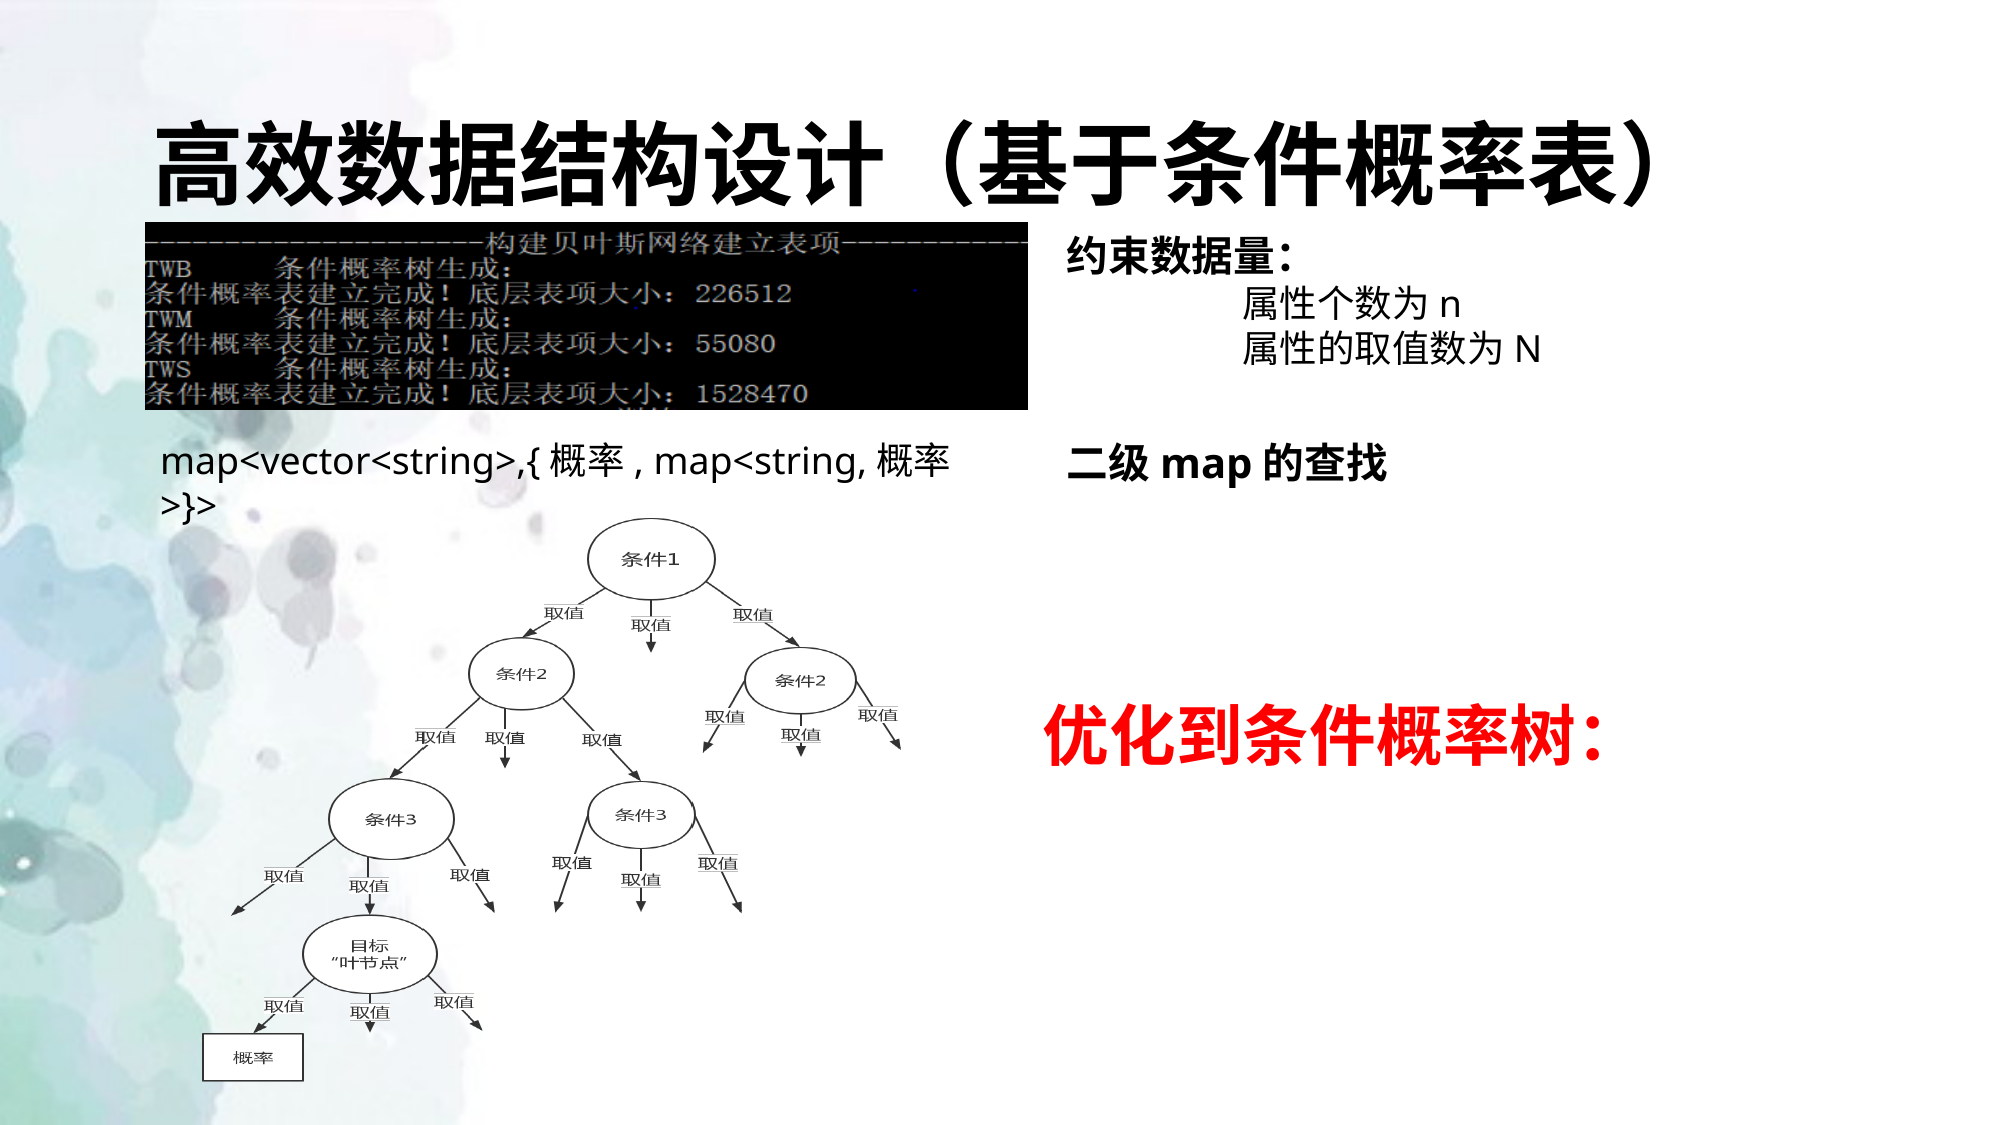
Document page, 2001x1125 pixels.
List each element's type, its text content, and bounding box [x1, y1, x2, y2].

title 高效数据结构设计（基于条件概率表） [137, 59, 1863, 278]
text_box map<vector<string>,{概率, map<string,概率>}> [145, 429, 1019, 535]
text_box 约束数据量： 属性个数为n 属性的取值数为N [1051, 222, 1770, 378]
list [155, 486, 962, 1122]
picture [0, 0, 2001, 1125]
